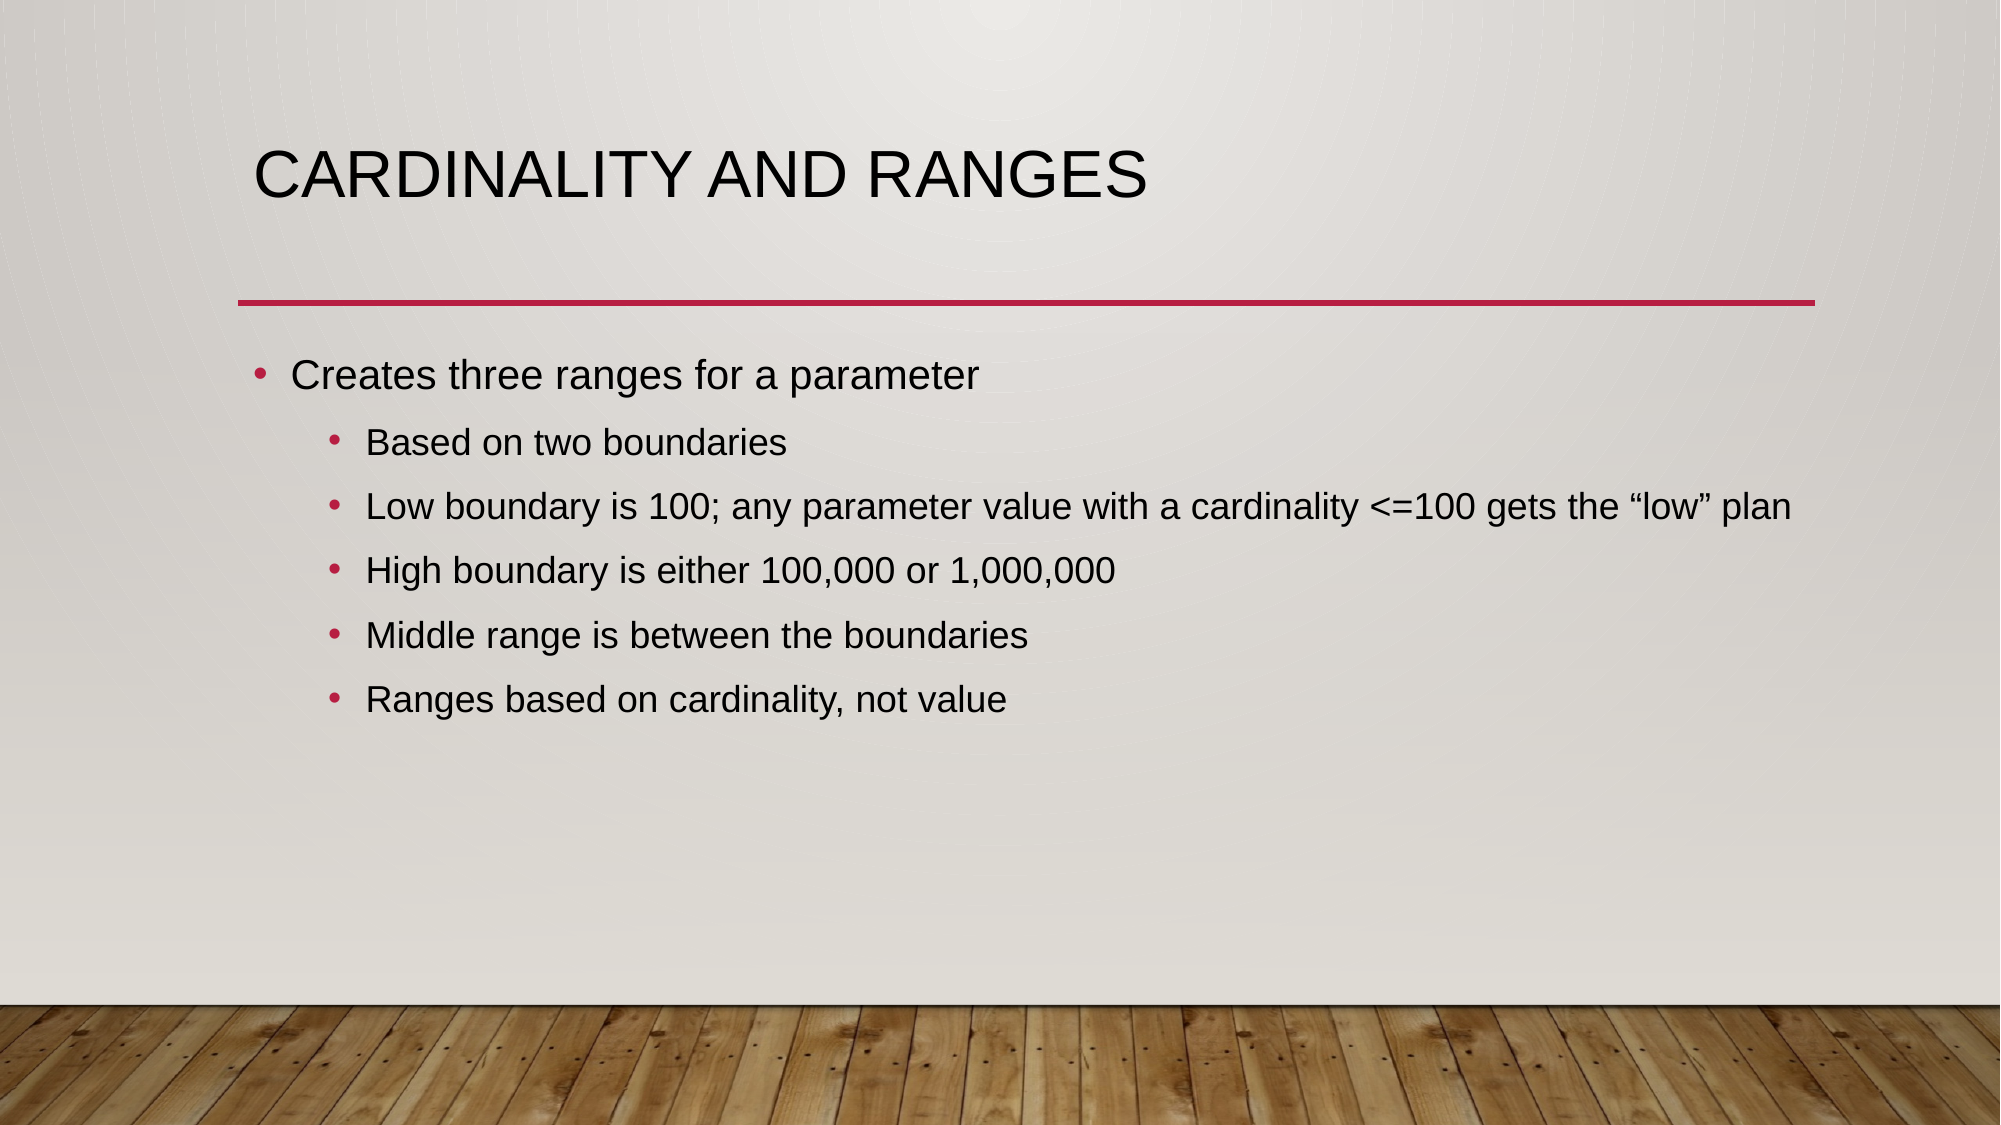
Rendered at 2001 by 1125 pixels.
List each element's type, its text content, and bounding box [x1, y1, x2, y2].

title Cardinality and Ranges [238, 131, 1814, 305]
list Creates three ranges for a parameter Based on two boundaries Low boundary is 100; any parameter value with a cardinality <=100 gets the “low” plan High boundary is either 100,000 or 1,000,000 Middle range is between the boundaries Ranges based on cardinality, not value [238, 330, 1814, 897]
picture [0, 1005, 2000, 1125]
